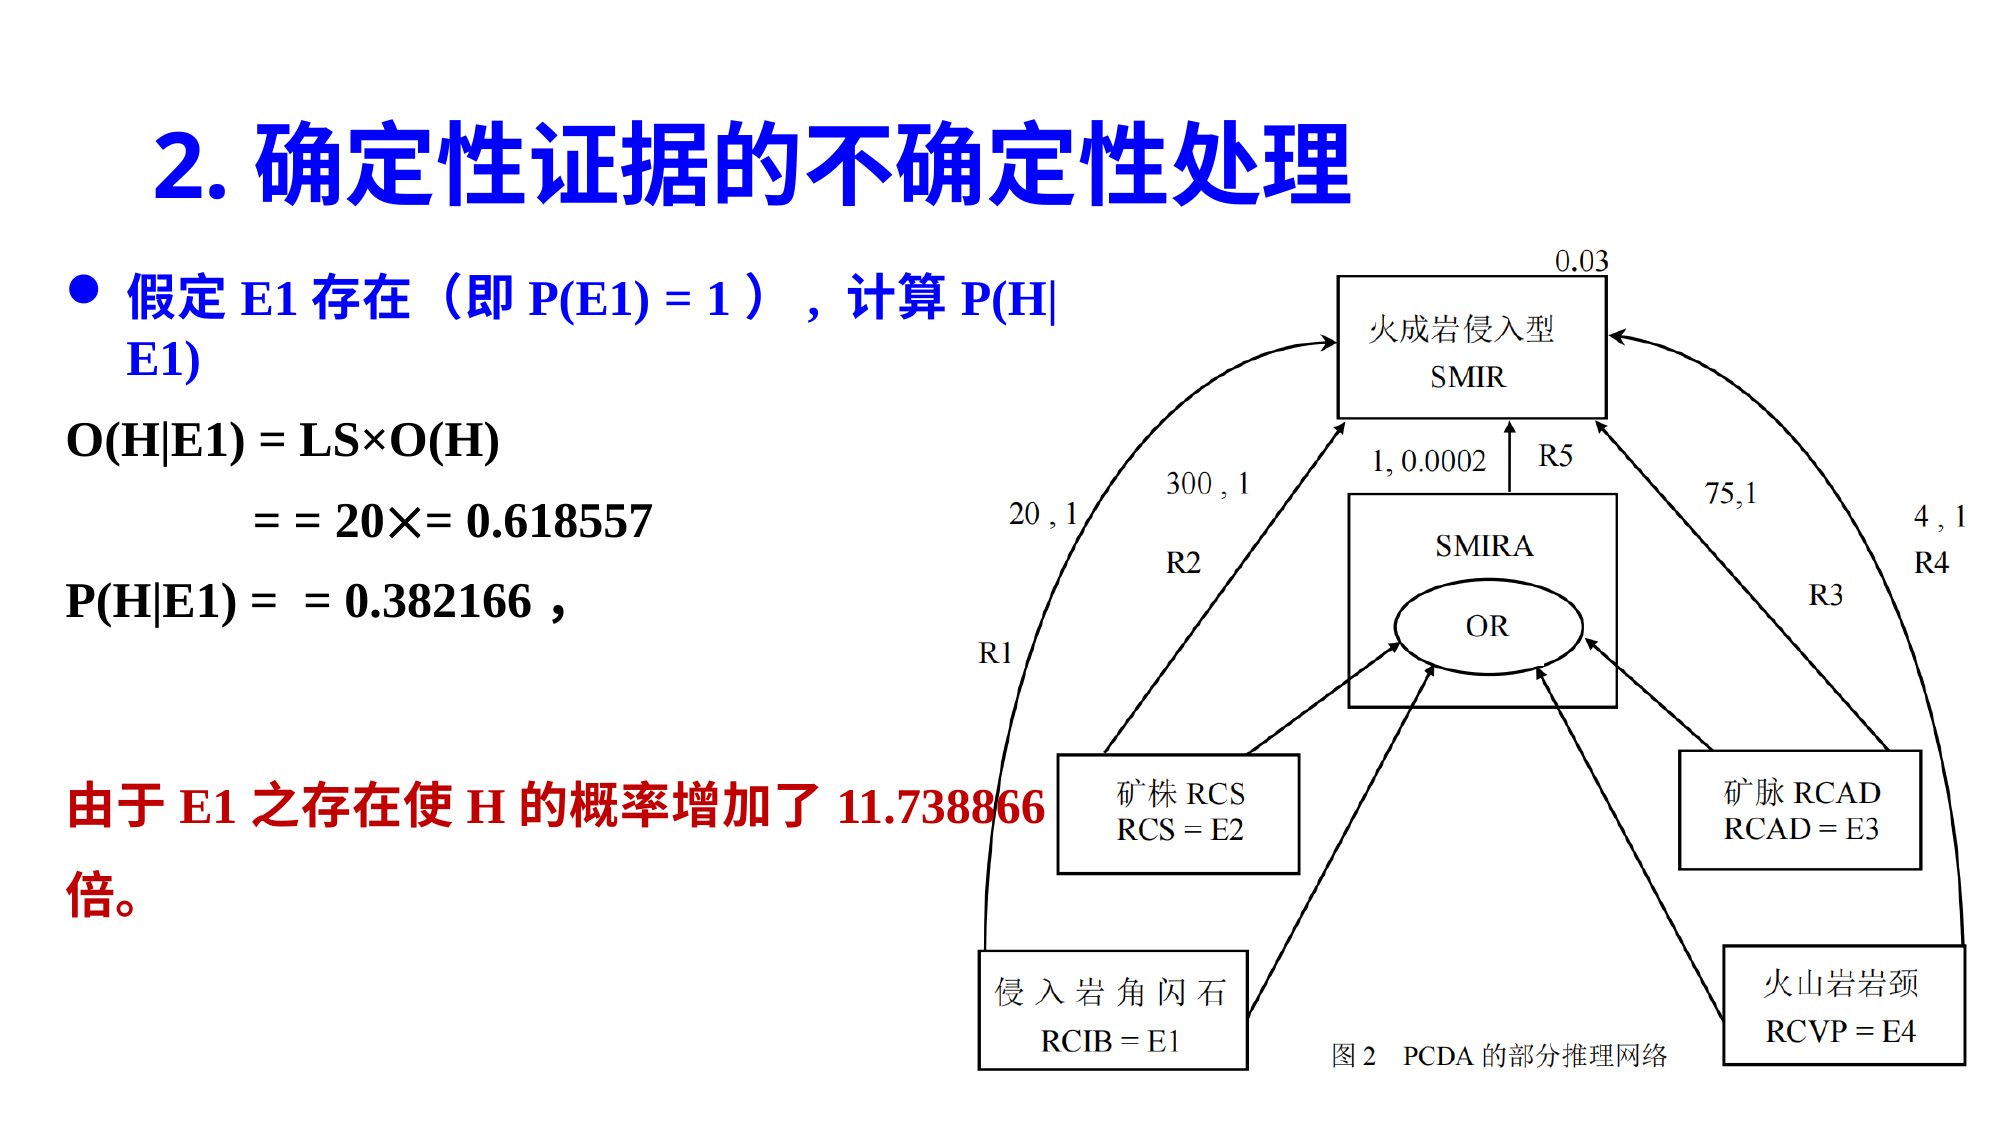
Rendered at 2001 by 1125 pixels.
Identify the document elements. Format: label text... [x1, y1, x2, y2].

picture [951, 227, 2000, 1085]
title 2.确定性证据的不确定性处理 [137, 59, 1863, 278]
